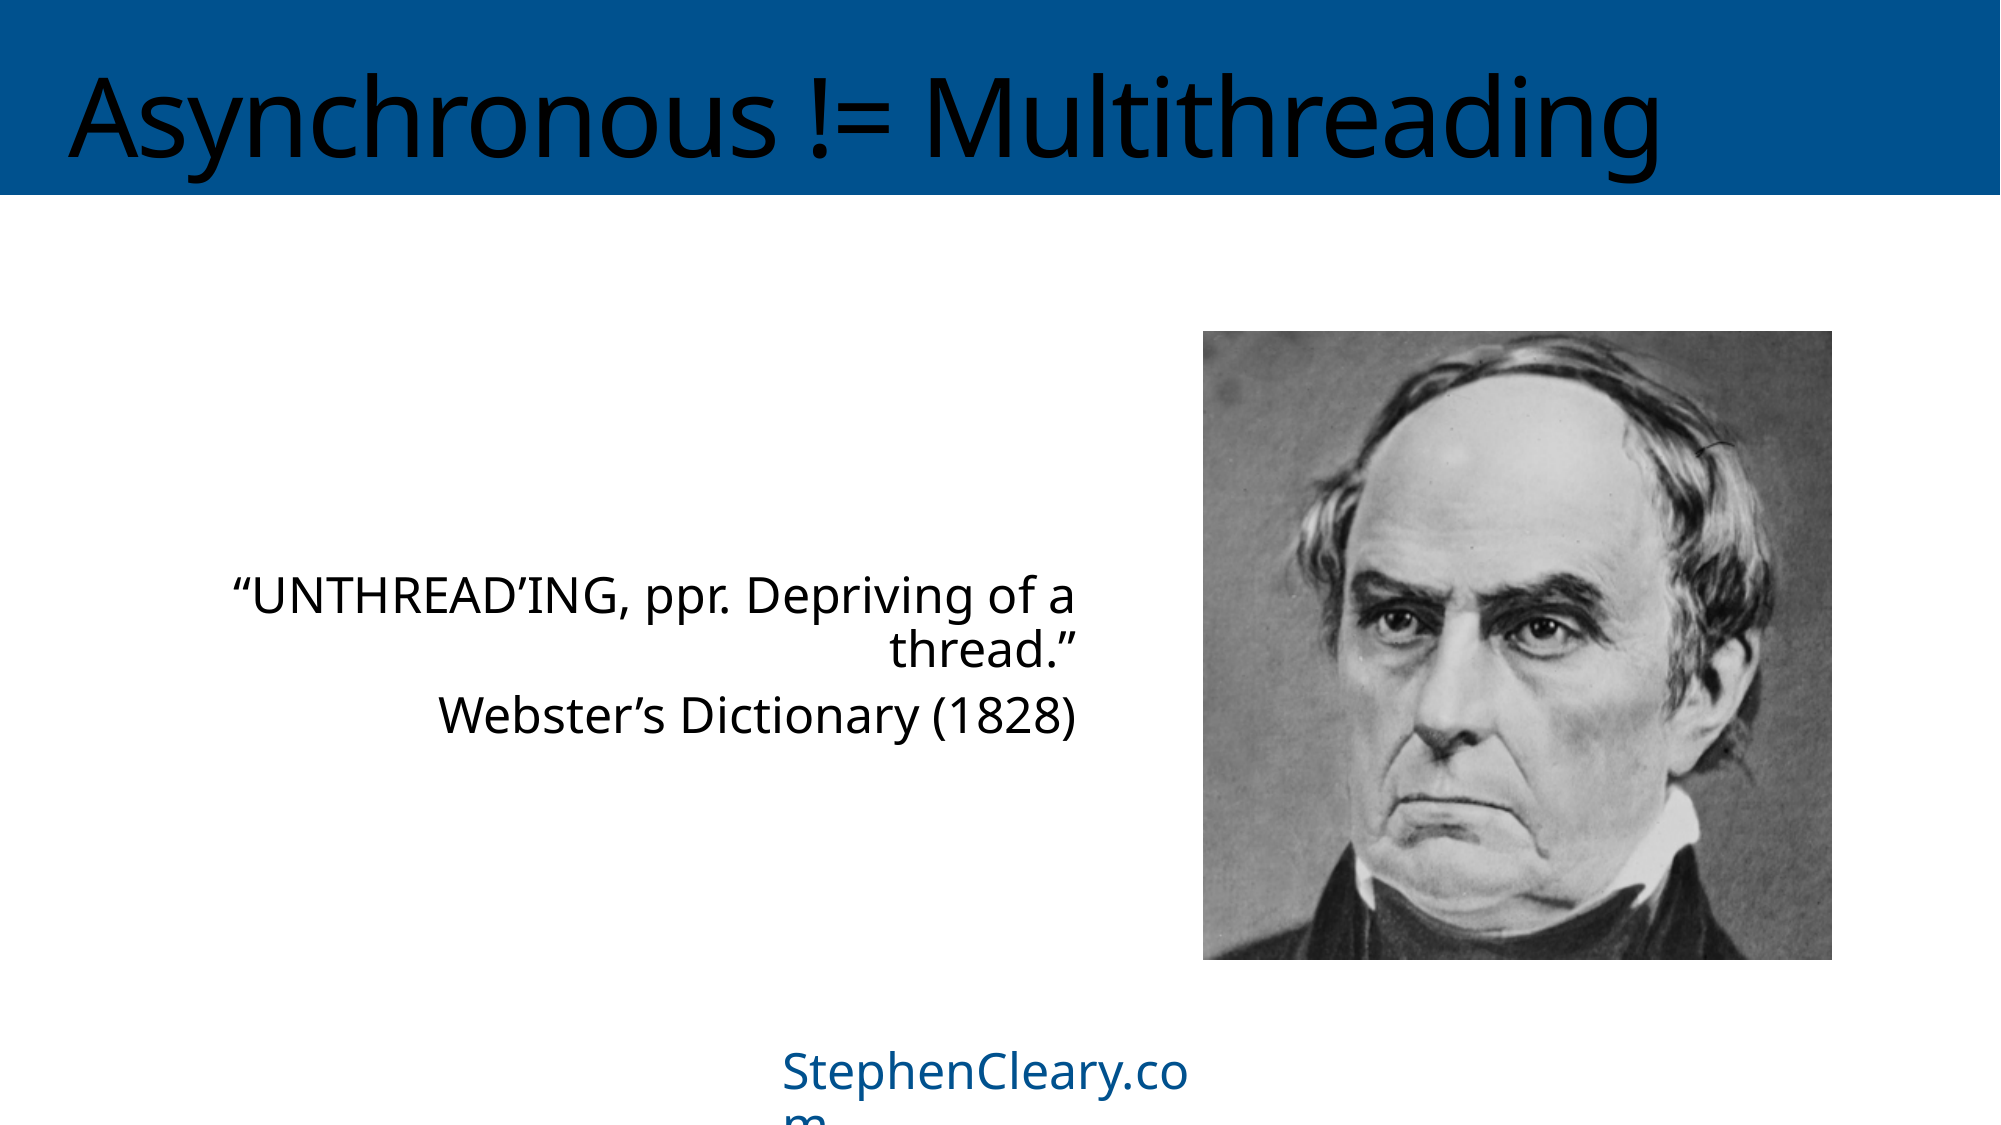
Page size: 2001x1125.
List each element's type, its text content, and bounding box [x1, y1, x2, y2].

text_box “UNTHREAD’ING, ppr. Depriving of a thread.” Webster’s Dictionary (1828) [44, 546, 1107, 769]
title Asynchronous != Multithreading [44, 47, 1957, 196]
picture [1203, 331, 1833, 960]
